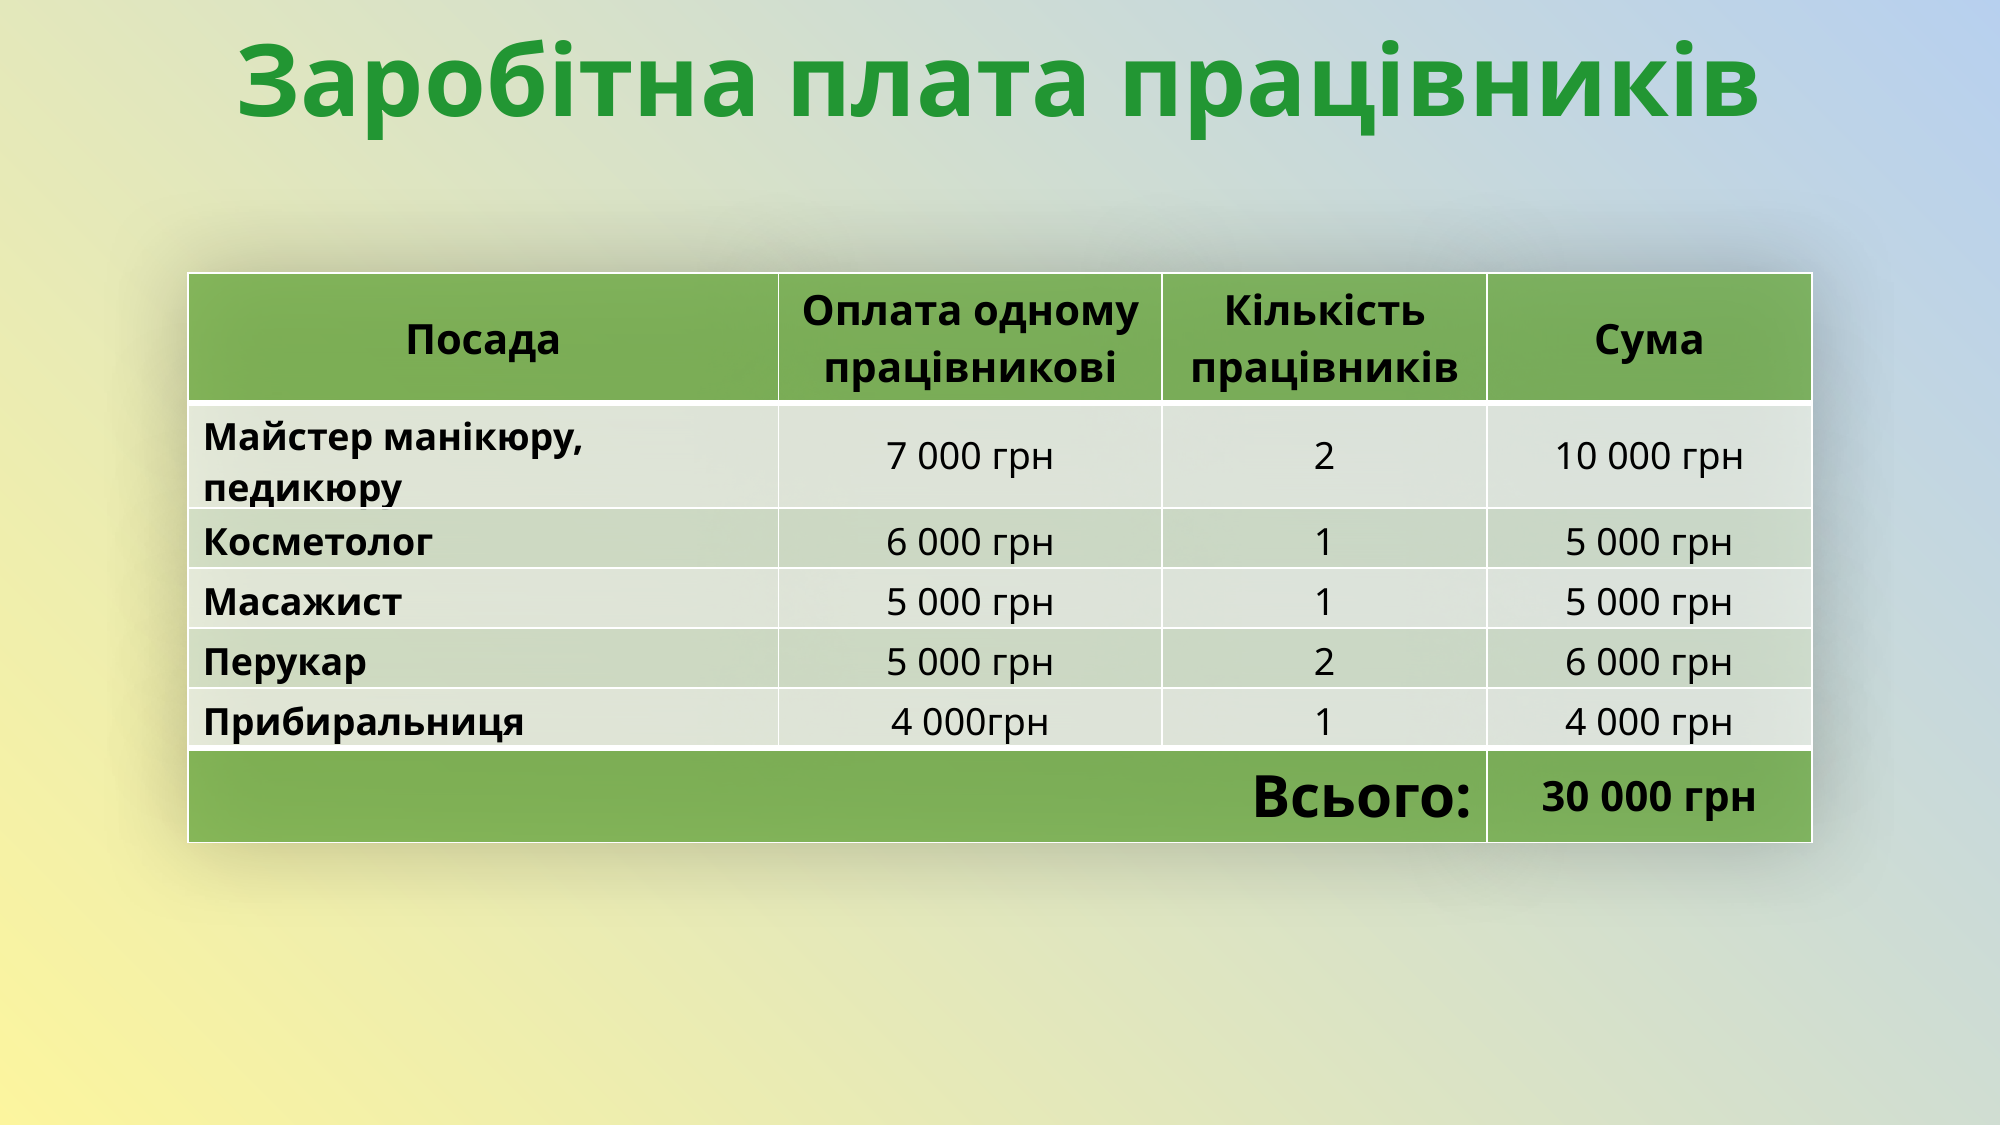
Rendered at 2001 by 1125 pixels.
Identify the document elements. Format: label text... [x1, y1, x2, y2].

table_cell 5 000 грн [1488, 509, 1811, 567]
table_cell 1 [1163, 509, 1486, 567]
table_cell 7 000 грн [779, 406, 1161, 507]
table_cell 10 000 грн [1488, 406, 1811, 507]
table_header Посада [189, 274, 778, 400]
table_cell Всього: [189, 751, 1486, 842]
table_cell Майстер манікюру, педикюру [189, 406, 778, 507]
table_header Сума [1488, 274, 1811, 400]
table_cell 2 [1163, 406, 1486, 507]
table_cell 2 [1163, 629, 1486, 687]
table_cell 6 000 грн [1488, 629, 1811, 687]
table_cell 1 [1163, 689, 1486, 745]
table_header Оплата одному працівникові [779, 274, 1161, 400]
table_cell 4 000 грн [1488, 689, 1811, 745]
table_cell Масажист [189, 569, 778, 627]
table_cell Косметолог [189, 509, 778, 567]
table_cell 6 000 грн [779, 509, 1161, 567]
table_cell Прибиральниця [189, 689, 778, 745]
table_cell 5 000 грн [779, 629, 1161, 687]
text_box Заробітна плата працівників [0, 9, 2000, 144]
table_cell 1 [1163, 569, 1486, 627]
table_cell Перукар [189, 629, 778, 687]
table_cell 5 000 грн [1488, 569, 1811, 627]
table_cell 4 000грн [779, 689, 1161, 745]
table_cell 30 000 грн [1488, 751, 1811, 842]
table_cell 5 000 грн [779, 569, 1161, 627]
table_header Кількість працівників [1163, 274, 1486, 400]
